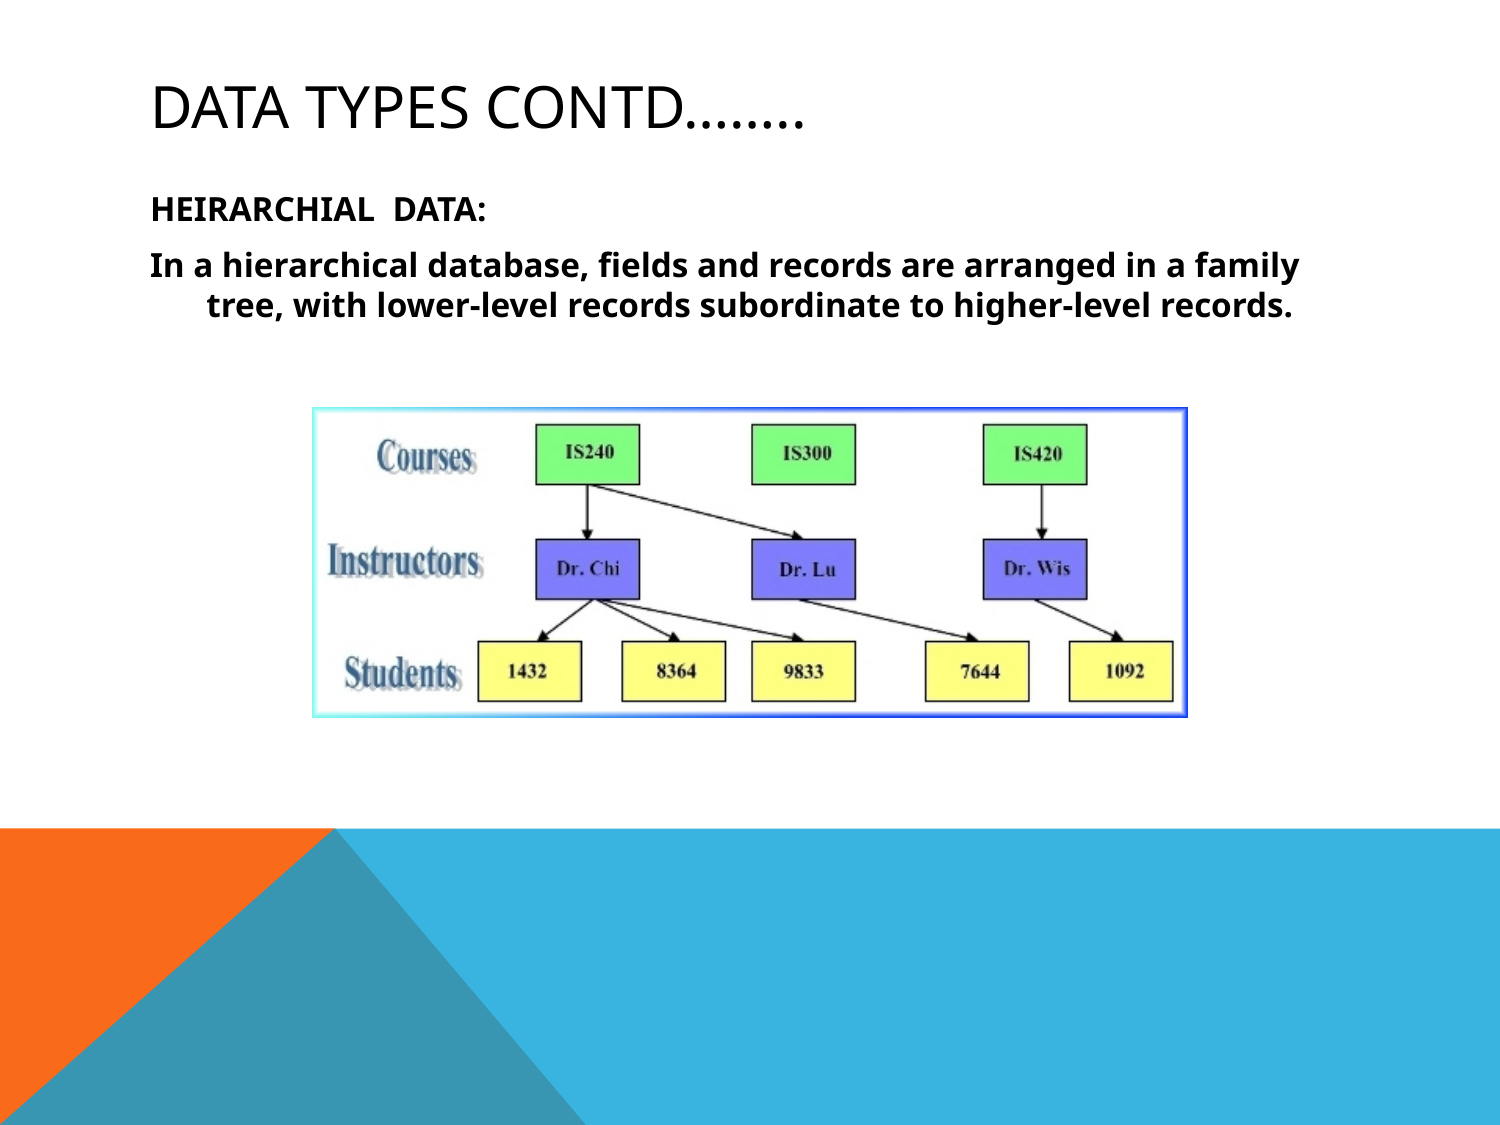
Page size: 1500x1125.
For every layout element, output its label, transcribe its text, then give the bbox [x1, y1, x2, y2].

list HEIRARCHIAL DATA: In a hierarchical database, fields and records are arranged in a family tree, with lower-level records subordinate to higher-level records. [135, 180, 1369, 768]
picture [312, 407, 1188, 718]
title DATA TYPES CONTD…….. [135, 60, 1369, 150]
